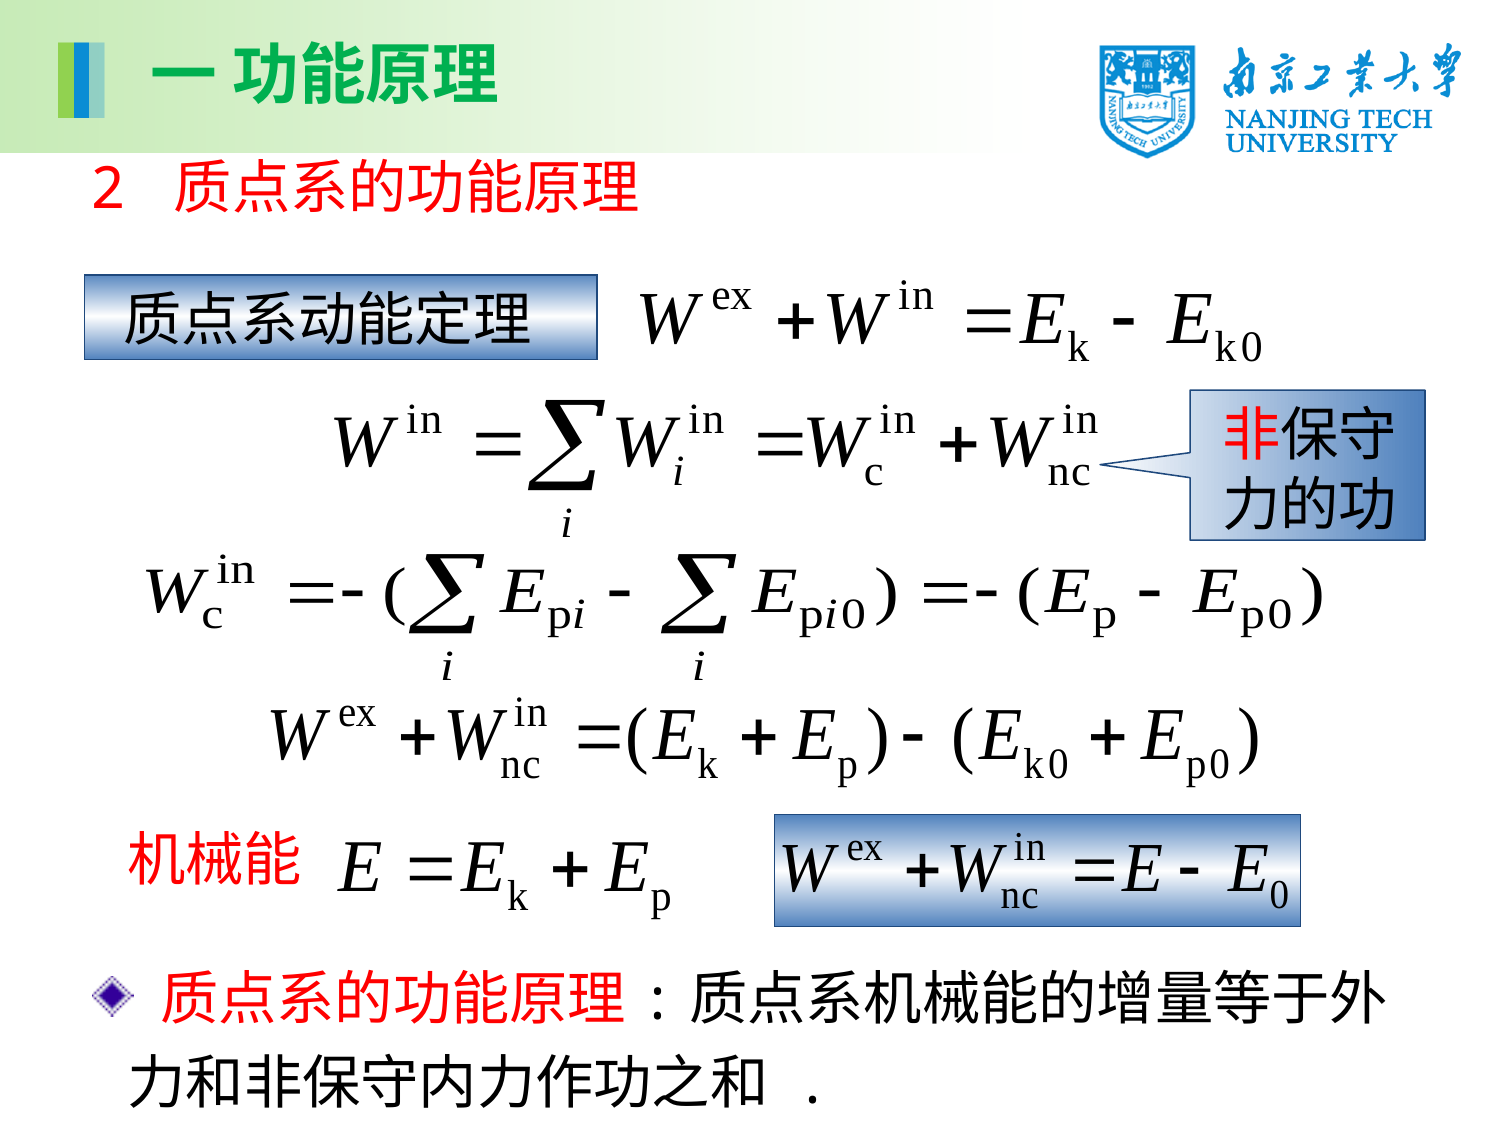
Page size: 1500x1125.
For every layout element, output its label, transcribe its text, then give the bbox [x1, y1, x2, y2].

text_box 质点系的功能原理:质点系机械能的增量等于外力和非保守内力作功之和 . [77, 940, 1450, 1123]
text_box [1115, 389, 1449, 546]
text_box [324, 386, 1113, 535]
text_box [262, 703, 1276, 803]
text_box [84, 261, 1276, 381]
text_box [137, 537, 1338, 694]
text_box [112, 814, 688, 935]
text_box 一 功能原理 [135, 24, 515, 120]
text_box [774, 814, 1301, 927]
picture [0, 0, 1500, 1125]
text_box 2 质点系的功能原理 [75, 142, 726, 228]
